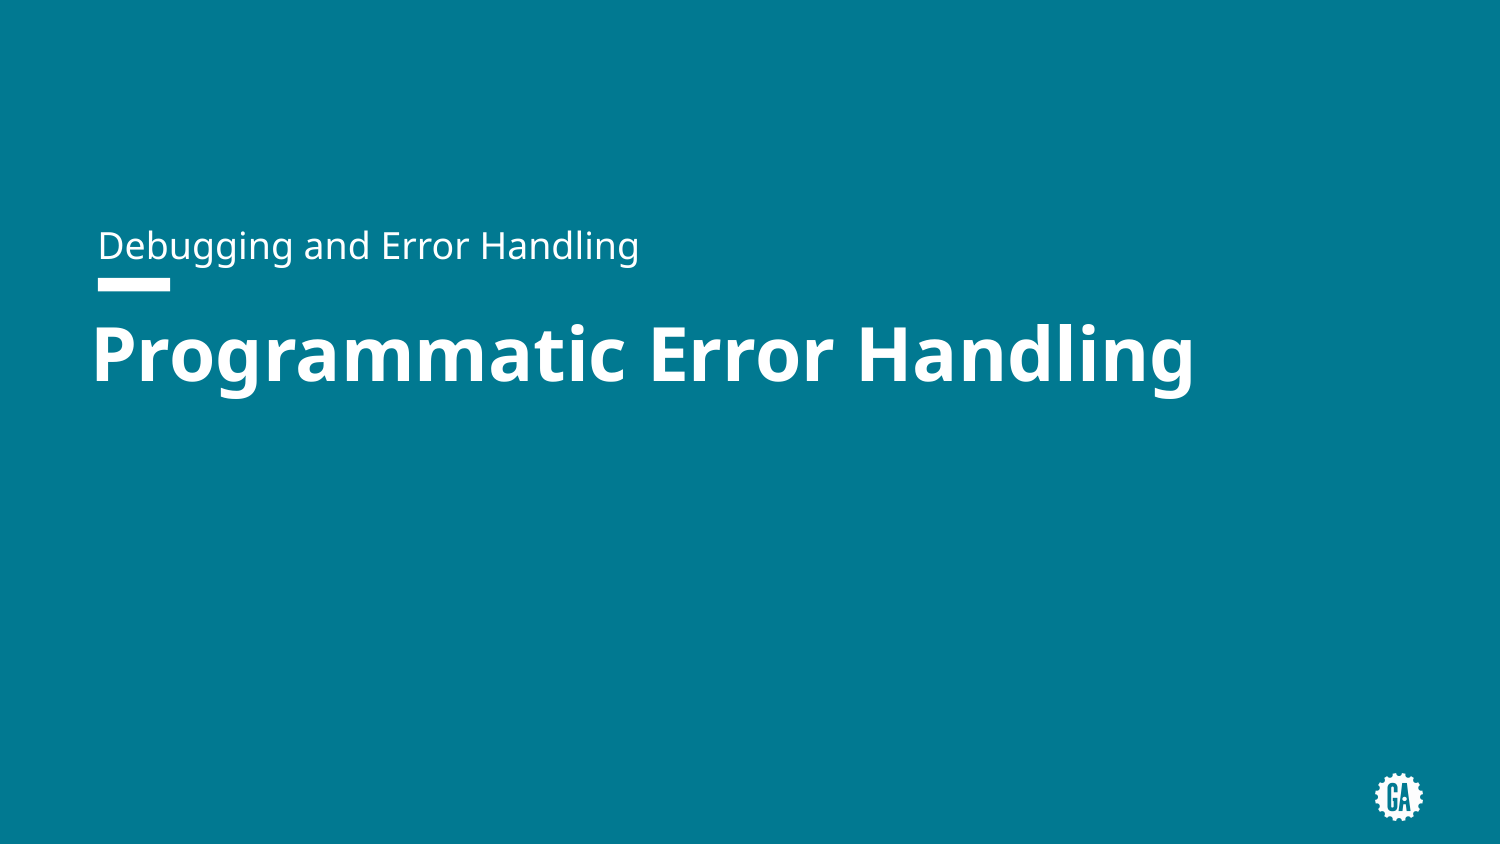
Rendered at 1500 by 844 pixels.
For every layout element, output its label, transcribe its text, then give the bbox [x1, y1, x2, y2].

picture [1351, 749, 1447, 844]
title Programmatic Error Handling [75, 291, 1314, 553]
subtitle Debugging and Error Handling [82, 200, 1306, 268]
